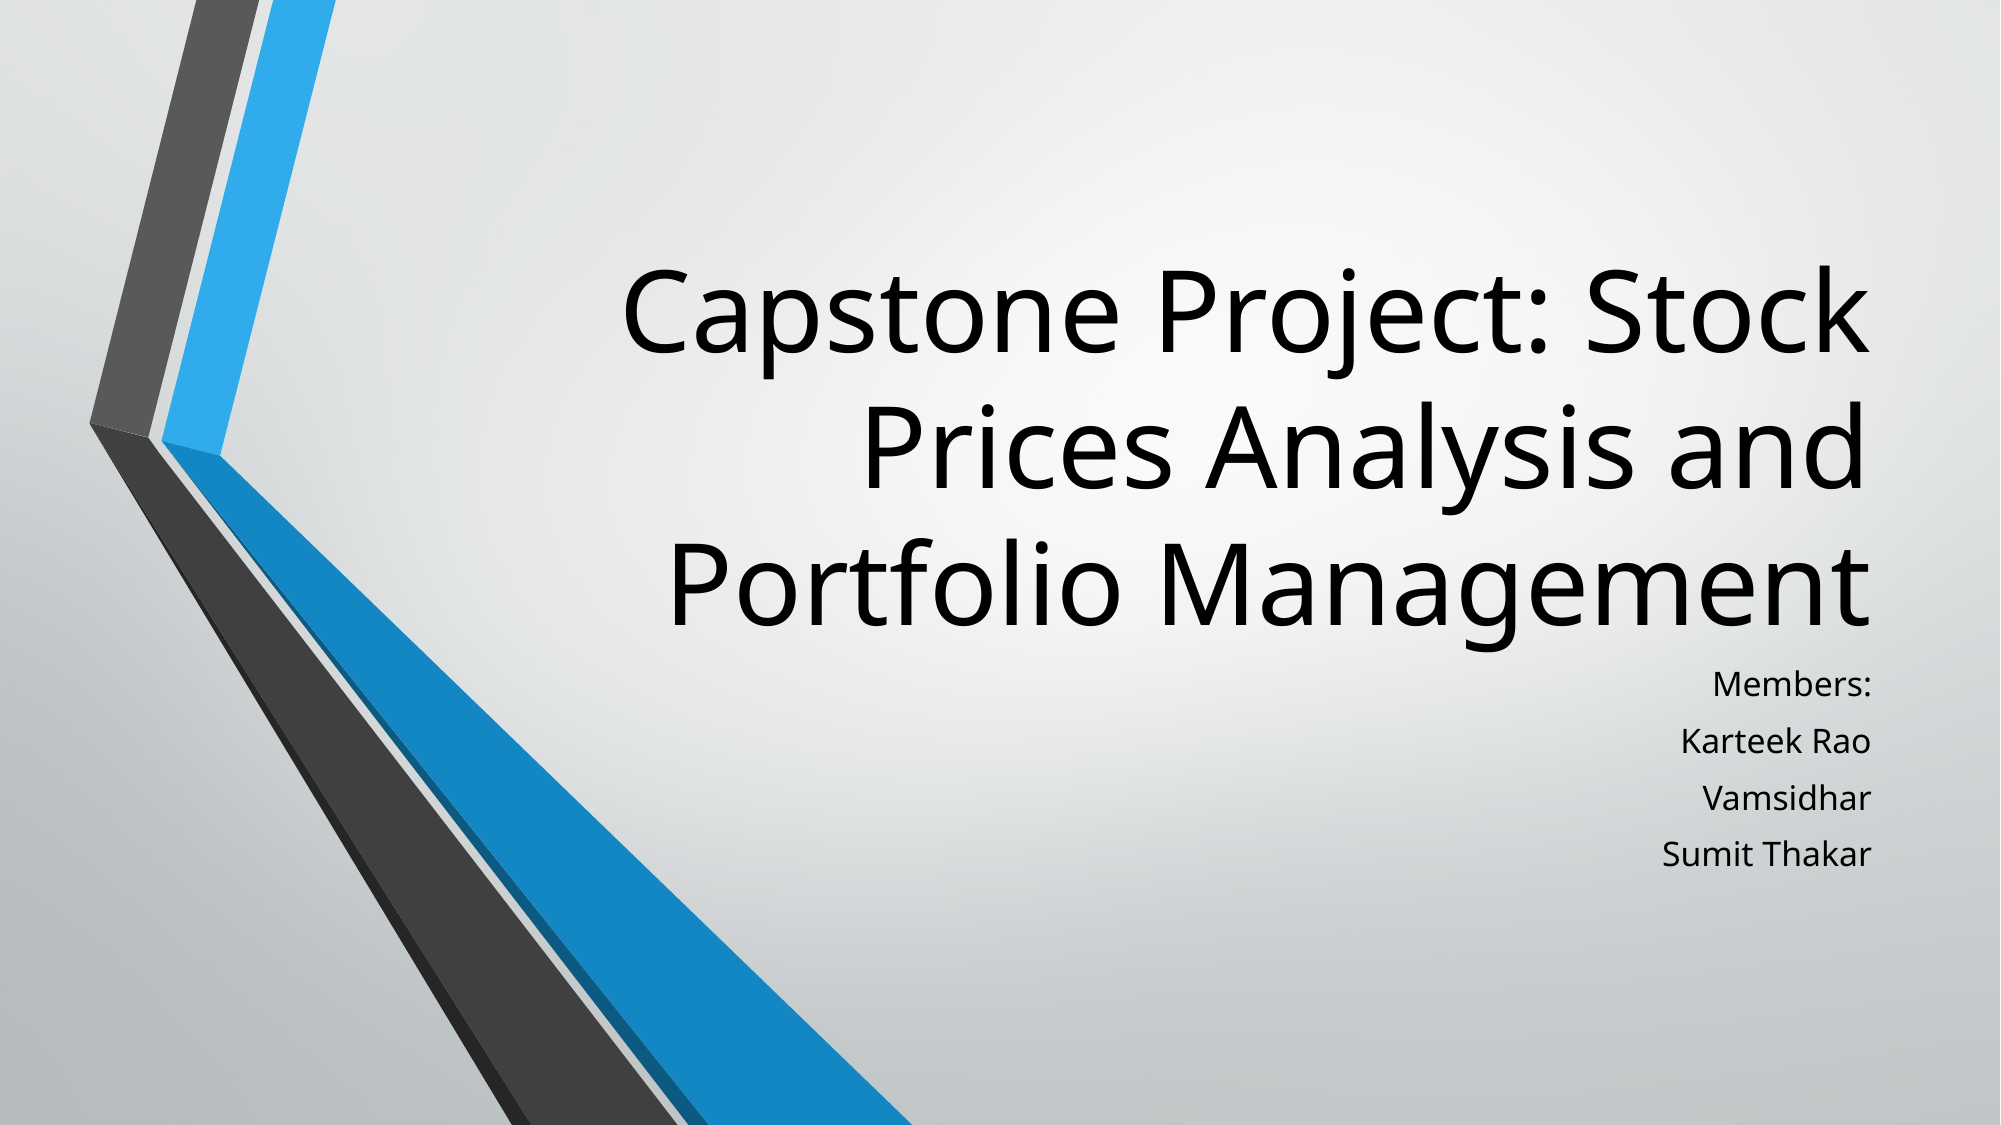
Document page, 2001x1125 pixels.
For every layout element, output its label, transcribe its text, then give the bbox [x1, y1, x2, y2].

title Capstone Project: Stock Prices Analysis and Portfolio Management [480, 226, 1887, 656]
subtitle Members: Karteek Rao Vamsidhar Sumit Thakar [740, 655, 1887, 884]
